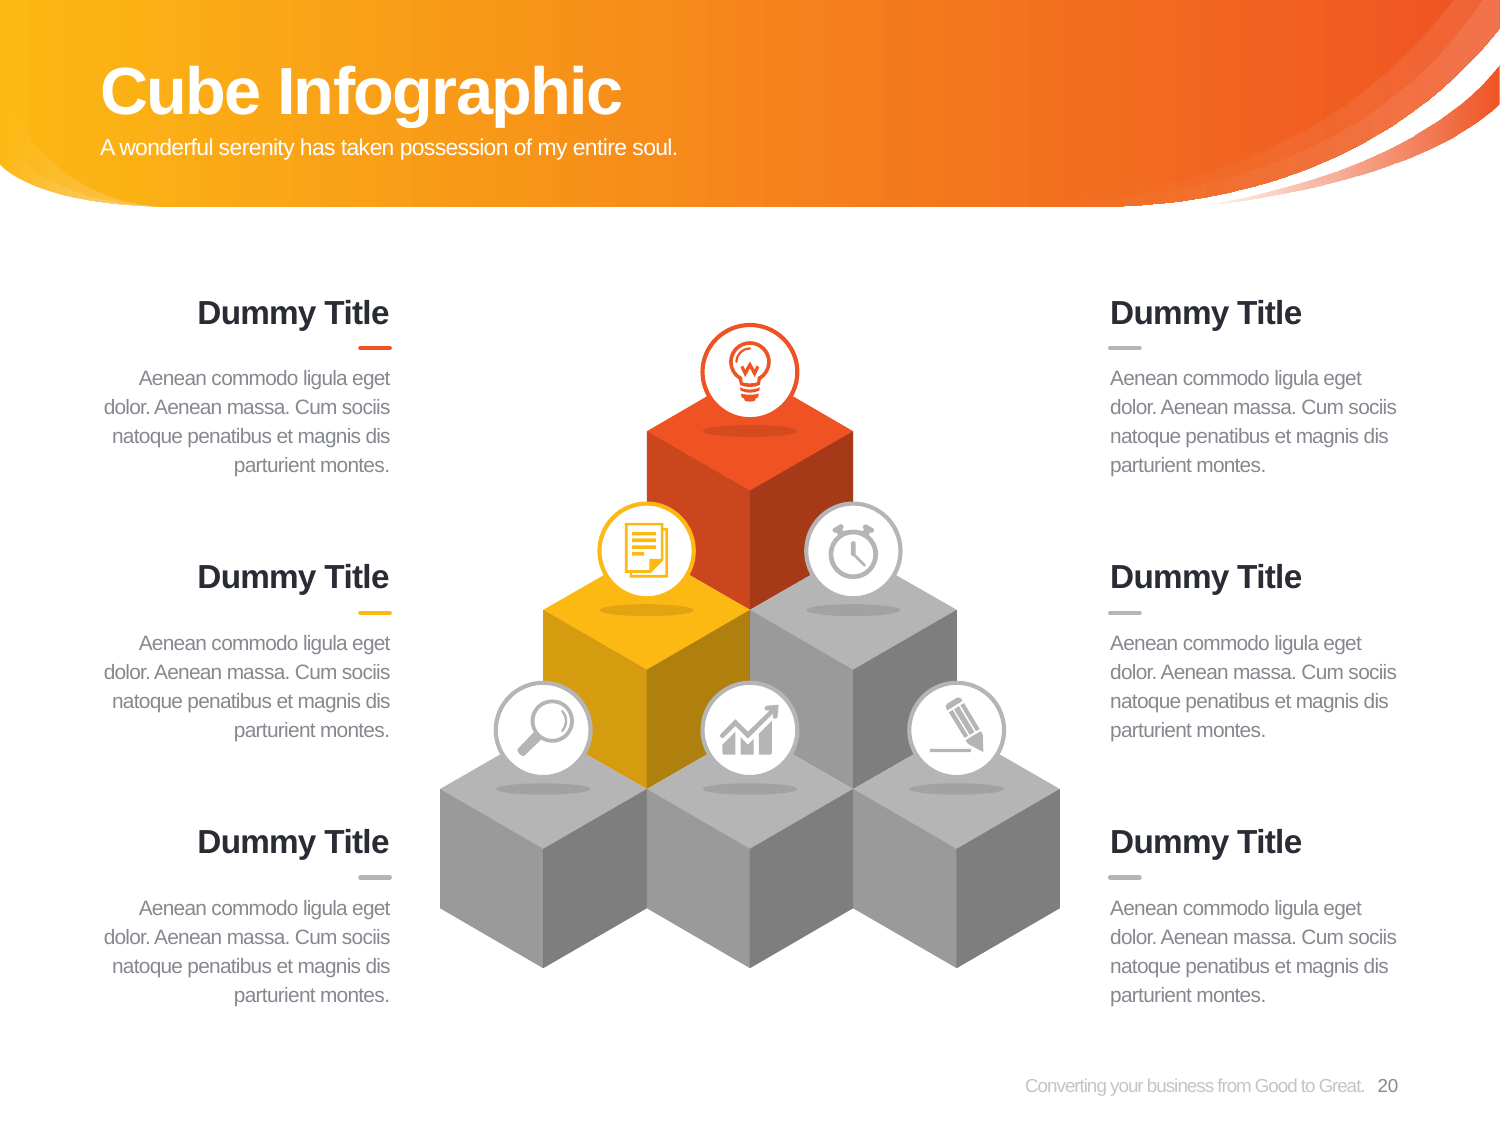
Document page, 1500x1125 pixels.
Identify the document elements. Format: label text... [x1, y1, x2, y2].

footer Converting your business from Good to Great. [905, 1044, 1352, 1125]
text_box Dummy Title [100, 555, 390, 596]
text_box Aenean commodo ligula eget dolor. Aenean massa. Cum sociis natoque penatibus et magnis dis parturient montes. [100, 890, 390, 1007]
list A wonderful serenity has taken possession of my entire soul. [100, 132, 1400, 192]
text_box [440, 680, 646, 969]
text_box Aenean commodo ligula eget dolor. Aenean massa. Cum sociis natoque penatibus et magnis dis parturient montes. [1110, 360, 1400, 477]
text_box Aenean commodo ligula eget dolor. Aenean massa. Cum sociis natoque penatibus et magnis dis parturient montes. [100, 360, 390, 477]
text_box Dummy Title [100, 290, 390, 331]
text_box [646, 322, 854, 501]
slide_number 20 [1352, 1044, 1424, 1125]
text_box Aenean commodo ligula eget dolor. Aenean massa. Cum sociis natoque penatibus et magnis dis parturient montes. [1110, 890, 1400, 1007]
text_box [646, 680, 854, 969]
text_box Aenean commodo ligula eget dolor. Aenean massa. Cum sociis natoque penatibus et magnis dis parturient montes. [1110, 625, 1400, 742]
text_box Dummy Title [1110, 820, 1400, 861]
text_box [854, 680, 1060, 969]
text_box Aenean commodo ligula eget dolor. Aenean massa. Cum sociis natoque penatibus et magnis dis parturient montes. [100, 625, 390, 742]
text_box Dummy Title [1110, 290, 1400, 331]
title Cube Infographic [100, 35, 1400, 132]
text_box Dummy Title [1110, 555, 1400, 596]
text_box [749, 501, 957, 680]
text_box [543, 501, 749, 680]
text_box Dummy Title [100, 820, 390, 861]
